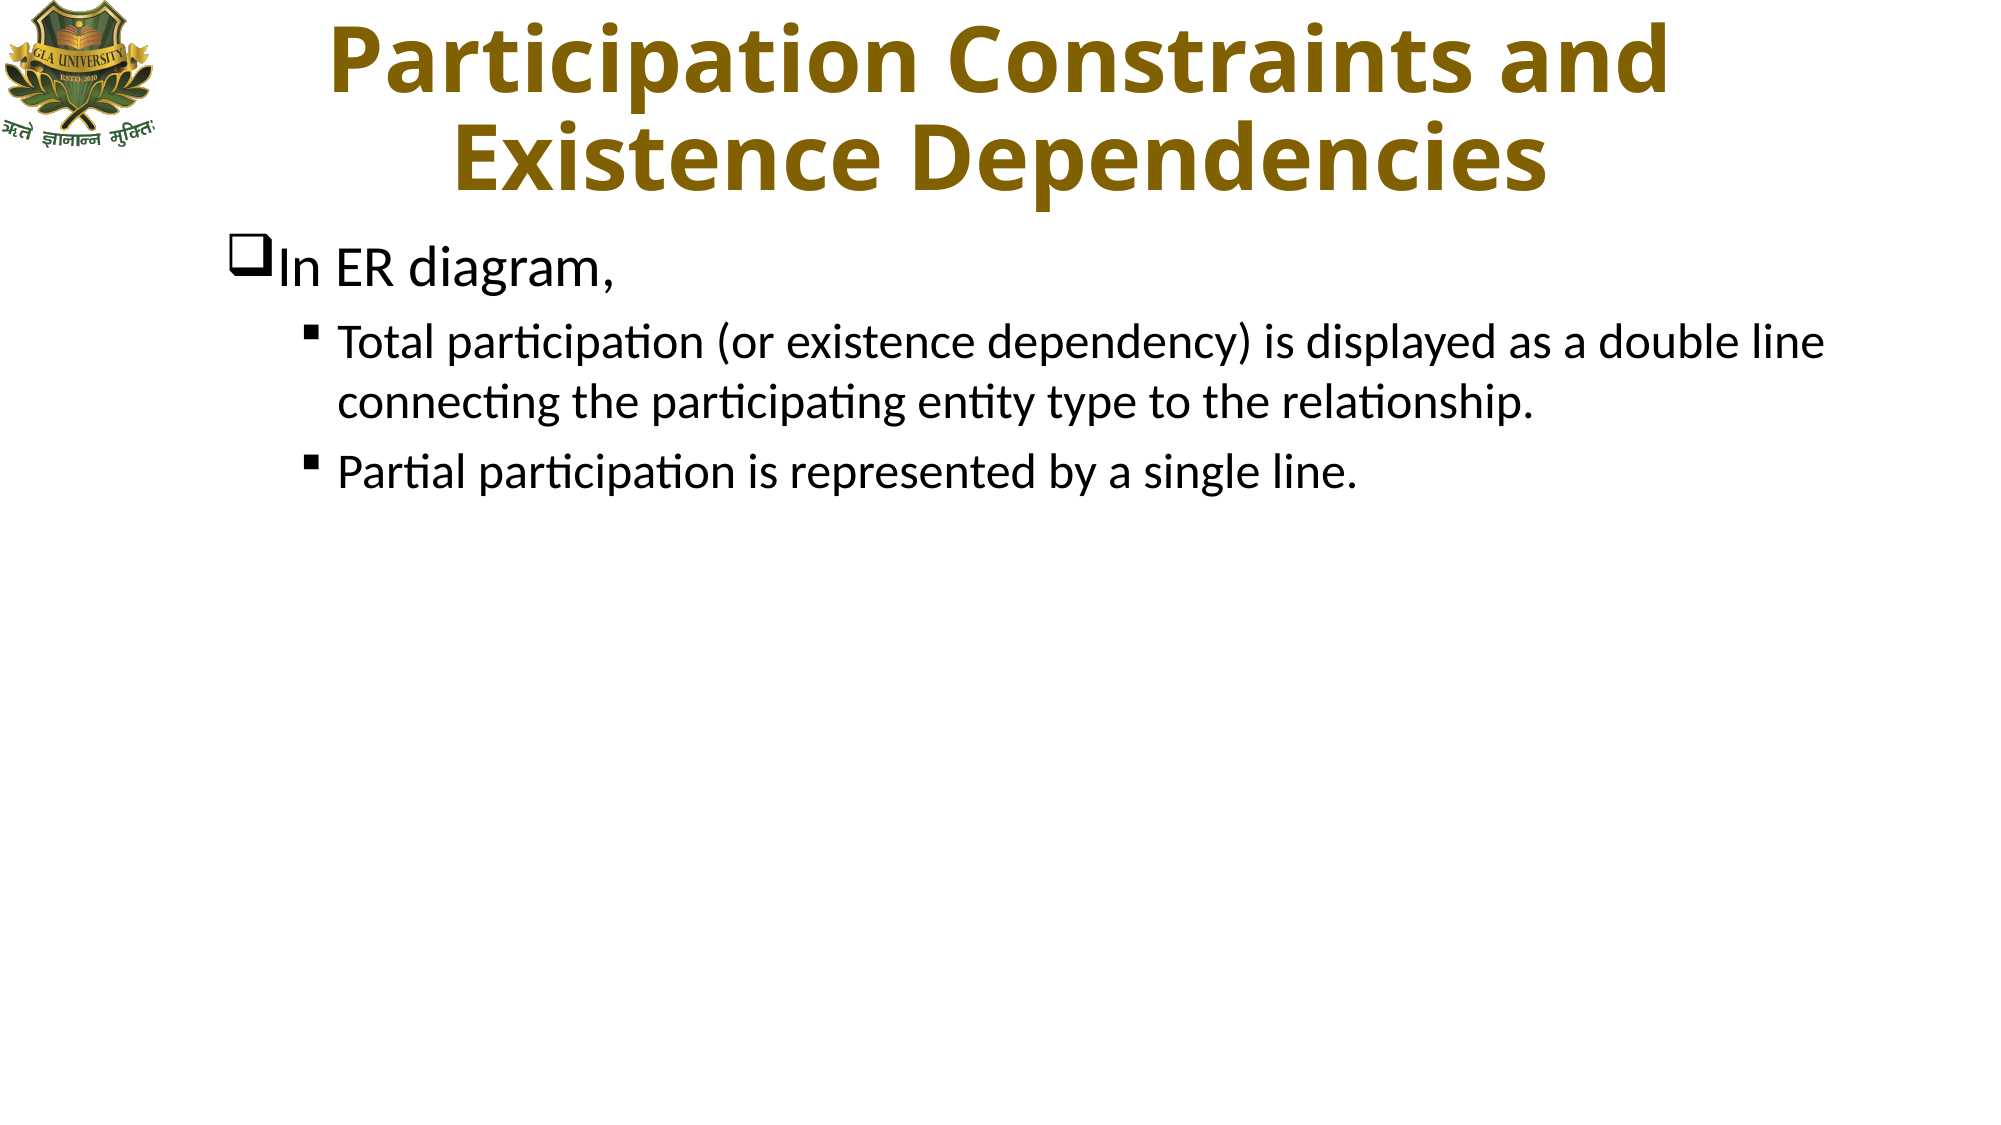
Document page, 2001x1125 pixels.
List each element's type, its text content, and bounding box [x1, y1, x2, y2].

title Participation Constraints and Existence Dependencies [137, 3, 1863, 221]
picture [2, 0, 155, 148]
list In ER diagram, Total participation (or existence dependency) is displayed as a double line connecting the participating entity type to the relationship. Partial participation is represented by a single line. [209, 220, 1974, 1110]
